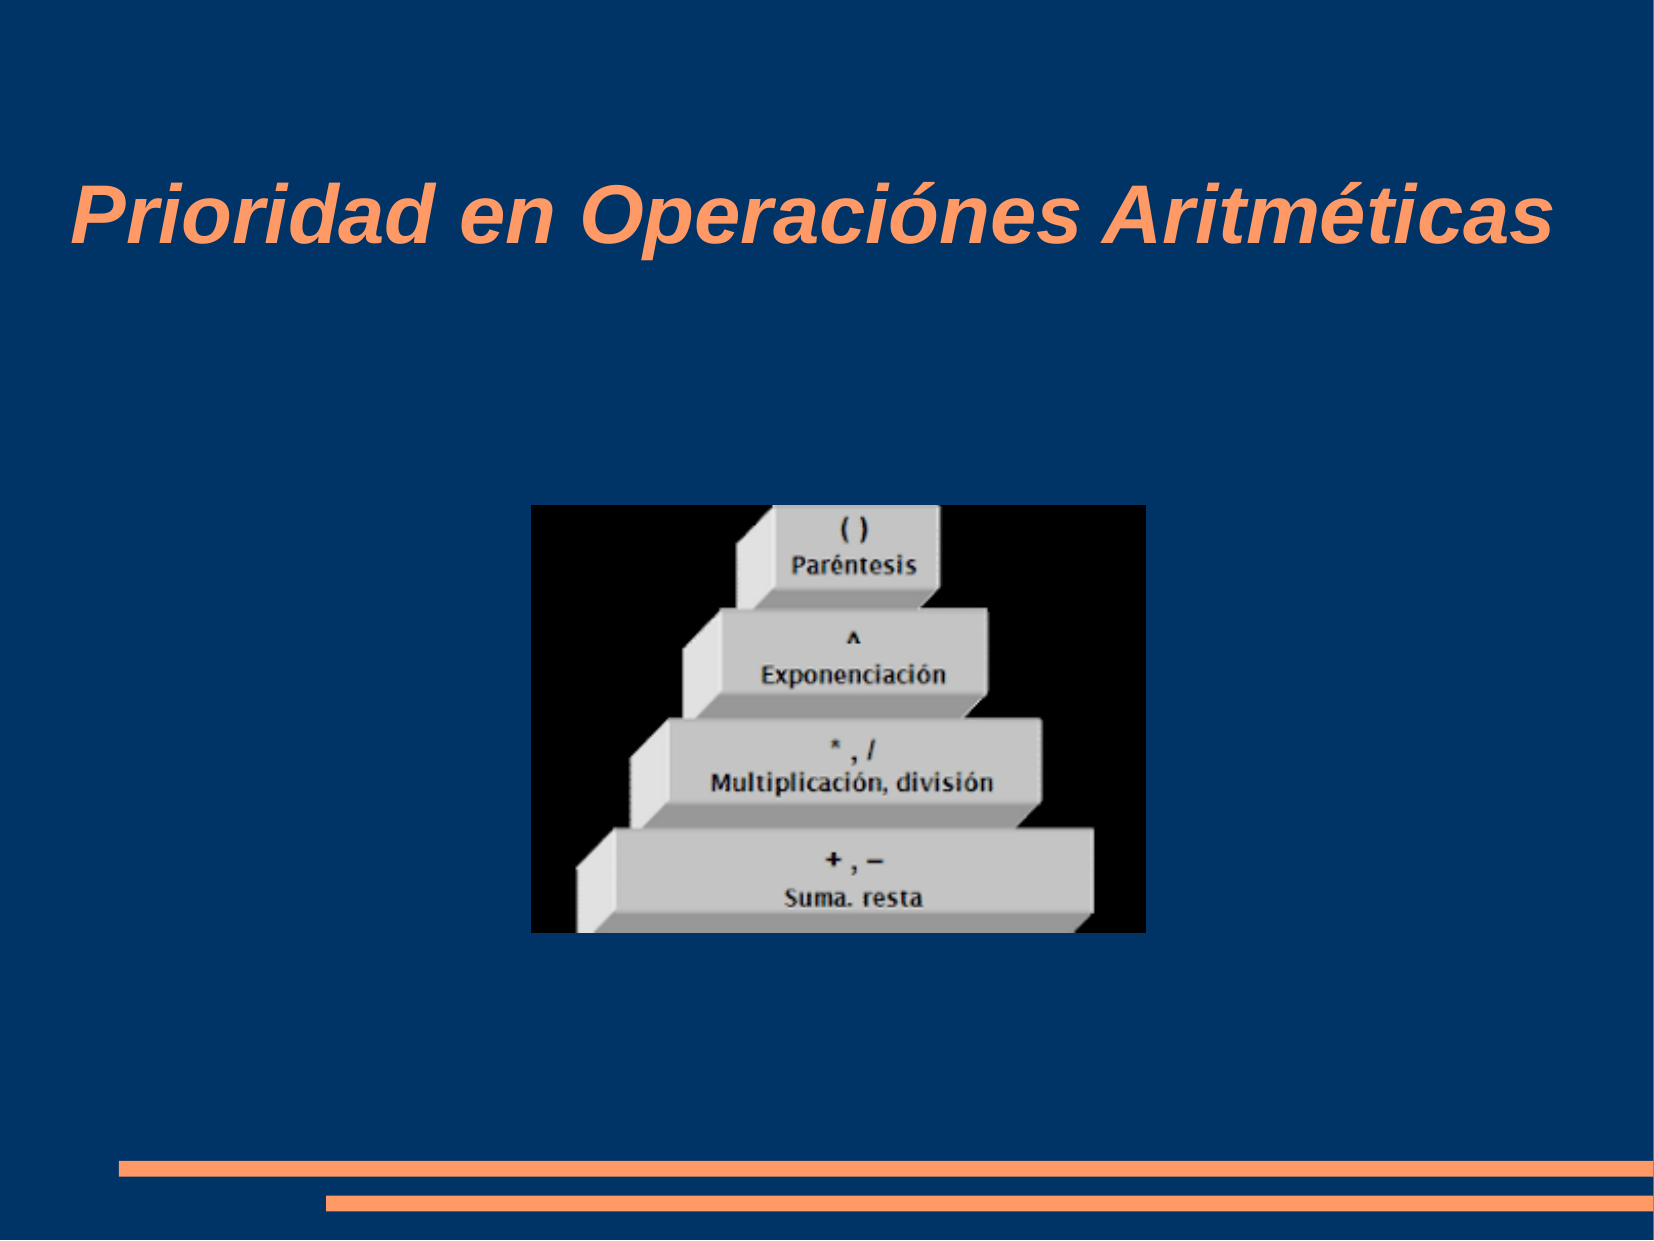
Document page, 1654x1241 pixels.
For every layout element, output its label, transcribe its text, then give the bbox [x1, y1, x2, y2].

picture [531, 505, 1146, 934]
text_box Prioridad en Operaciónes Aritméticas [70, 106, 1595, 314]
